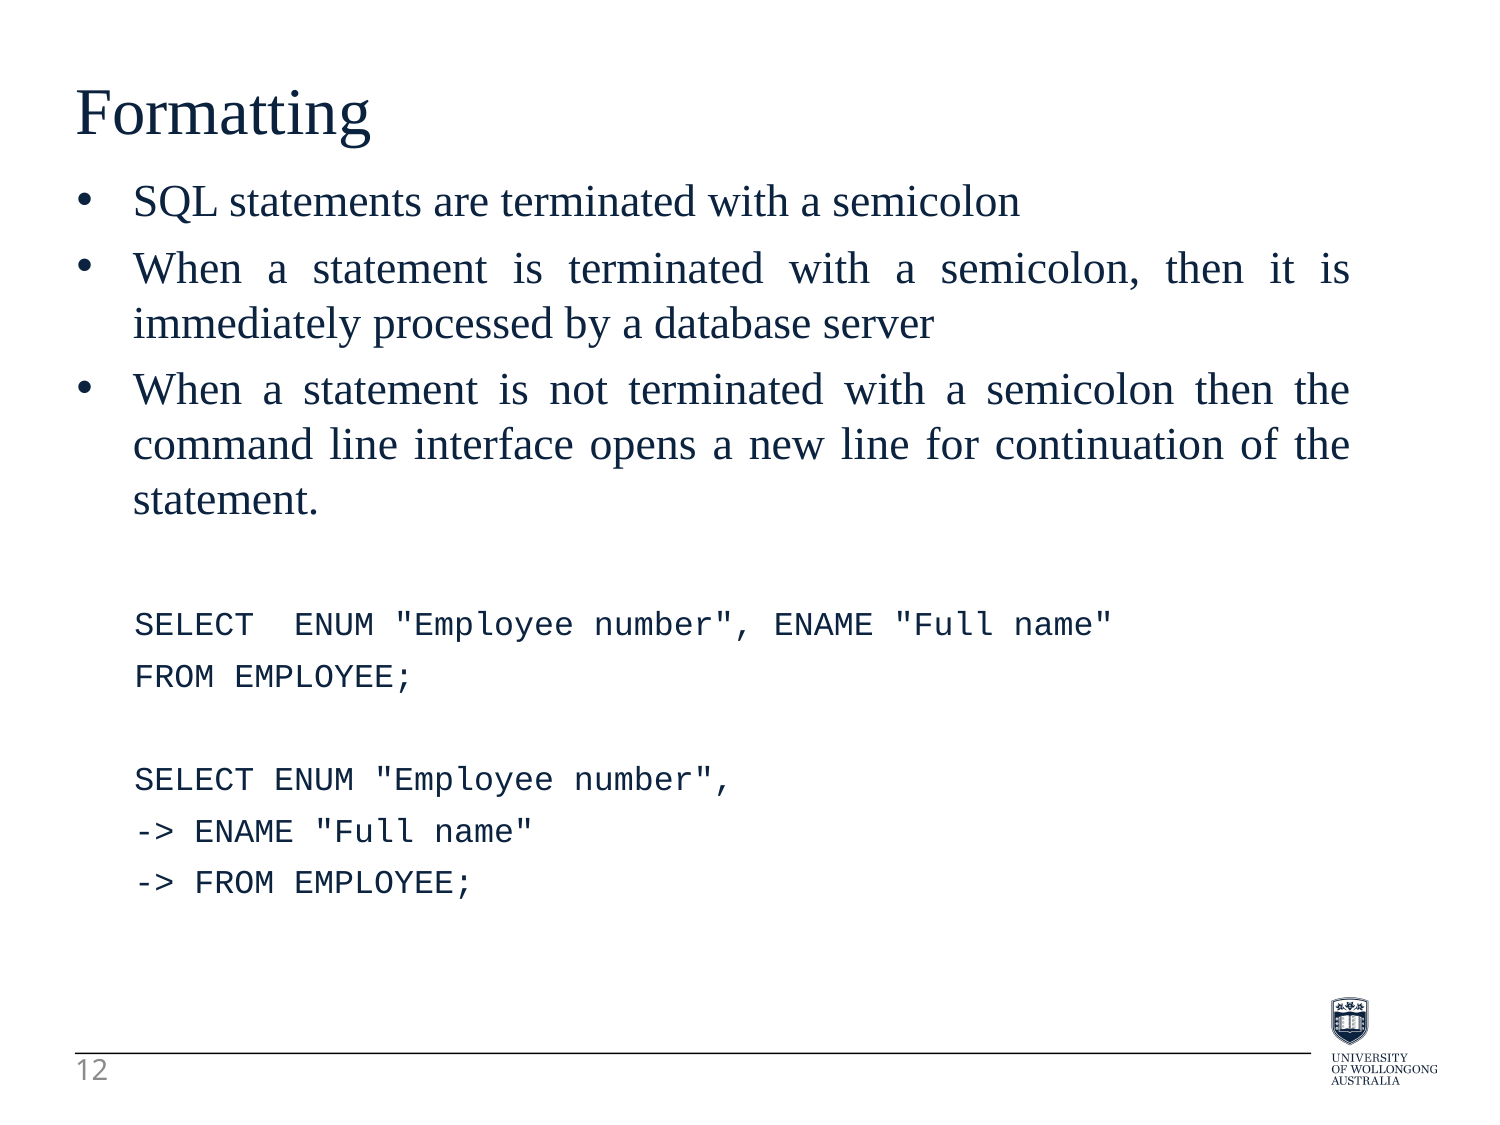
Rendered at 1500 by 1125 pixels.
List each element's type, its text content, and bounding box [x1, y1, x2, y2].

text_box SQL statements are terminated with a semicolon When a statement is terminated with a semicolon, then it is immediately processed by a database server When a statement is not terminated with a semicolon then the command line interface opens a new line for continuation of the statement. SELECT ENUM "Employee number", ENAME "Full name" FROM EMPLOYEE; SELECT ENUM "Employee number", -> ENAME "Full name" -> FROM EMPLOYEE; [75, 170, 1367, 244]
text_box 12 [75, 1059, 135, 1091]
text_box Formatting [74, 67, 1412, 206]
